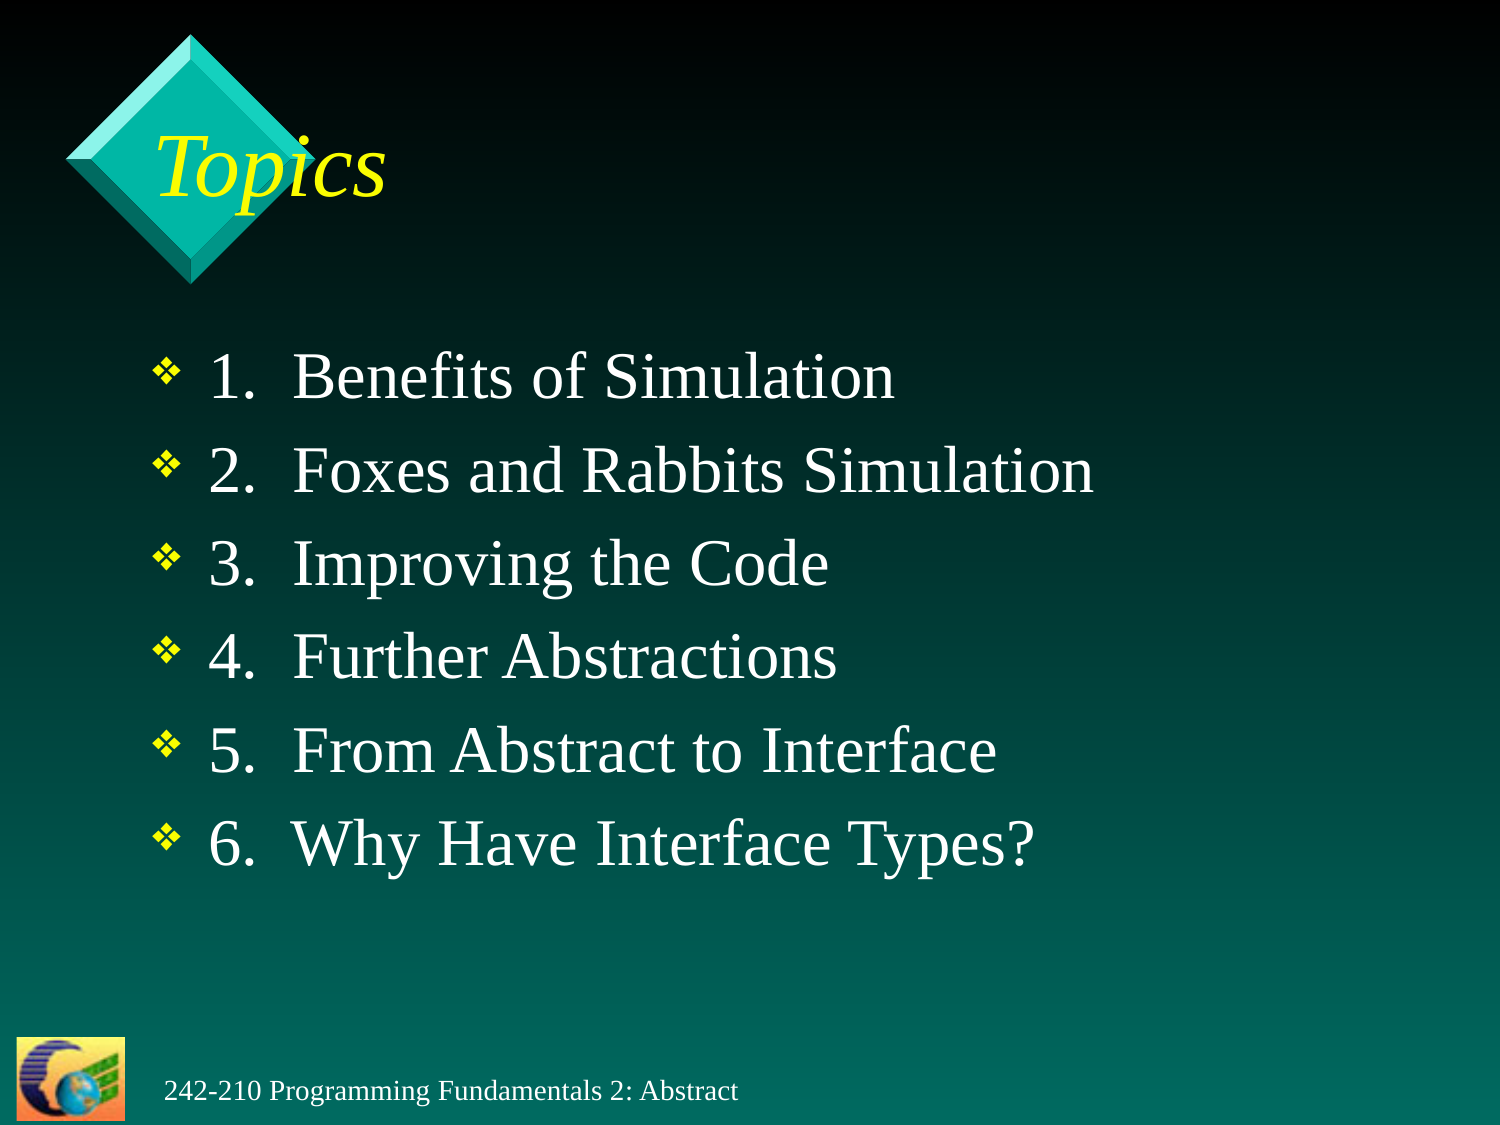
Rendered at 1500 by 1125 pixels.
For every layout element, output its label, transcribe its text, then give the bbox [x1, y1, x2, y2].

picture [16, 1037, 125, 1121]
title Topics [136, 68, 1415, 251]
list 1. Benefits of Simulation 2. Foxes and Rabbits Simulation 3. Improving the Code 4. Further Abstractions 5. From Abstract to Interface 6. Why Have Interface Types? [136, 324, 1413, 1001]
